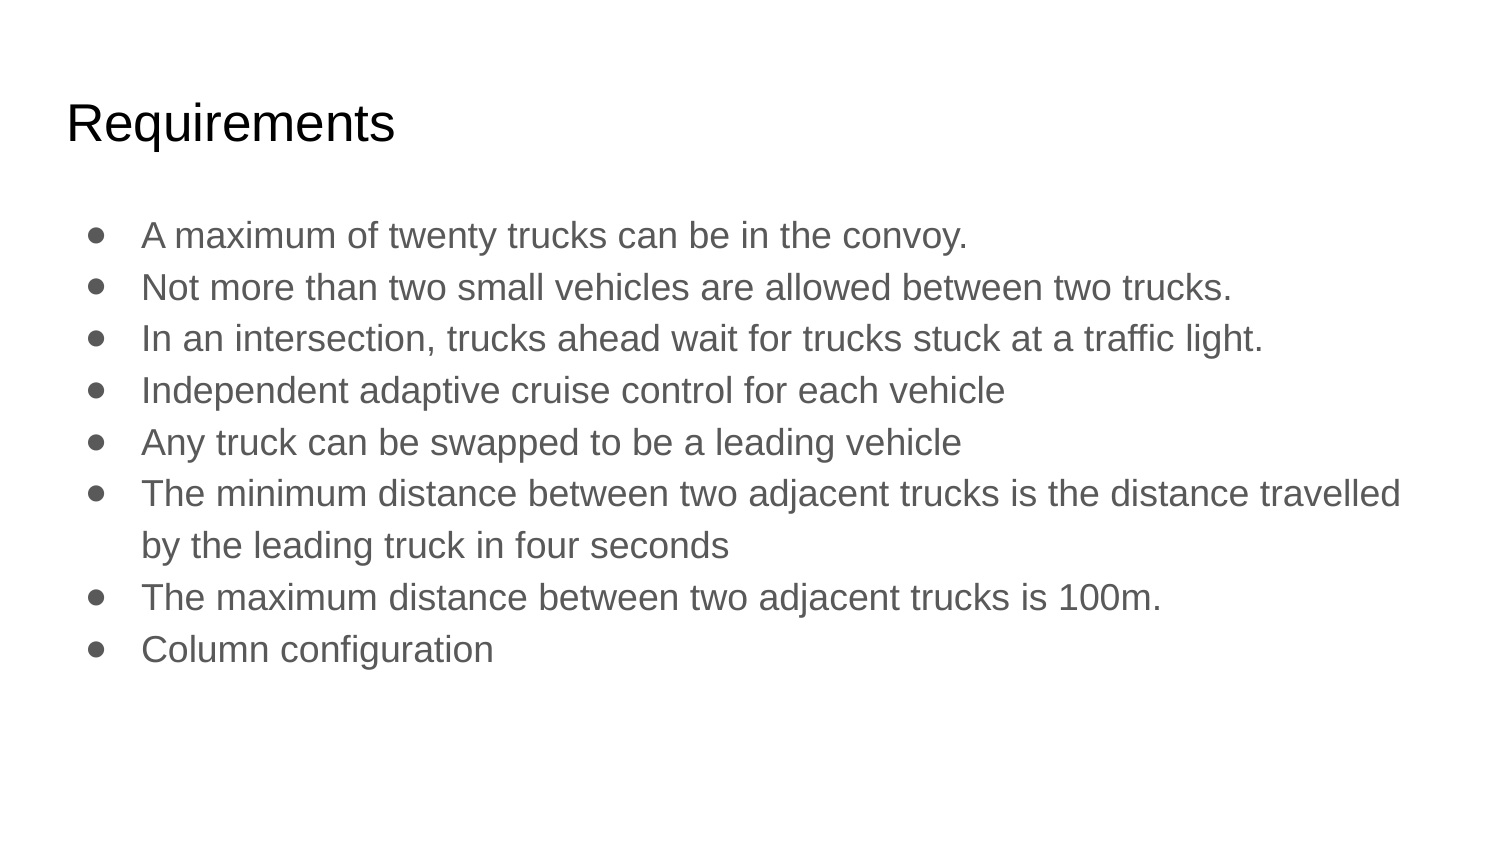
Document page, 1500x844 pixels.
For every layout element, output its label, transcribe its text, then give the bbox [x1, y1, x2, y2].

title Requirements [51, 72, 1449, 167]
list A maximum of twenty trucks can be in the convoy. Not more than two small vehicles are allowed between two trucks. In an intersection, trucks ahead wait for trucks stuck at a traffic light. Independent adaptive cruise control for each vehicle Any truck can be swapped to be a leading vehicle The minimum distance between two adjacent trucks is the distance travelled by the leading truck in four seconds The maximum distance between two adjacent trucks is 100m. Column configuration [51, 189, 1449, 750]
